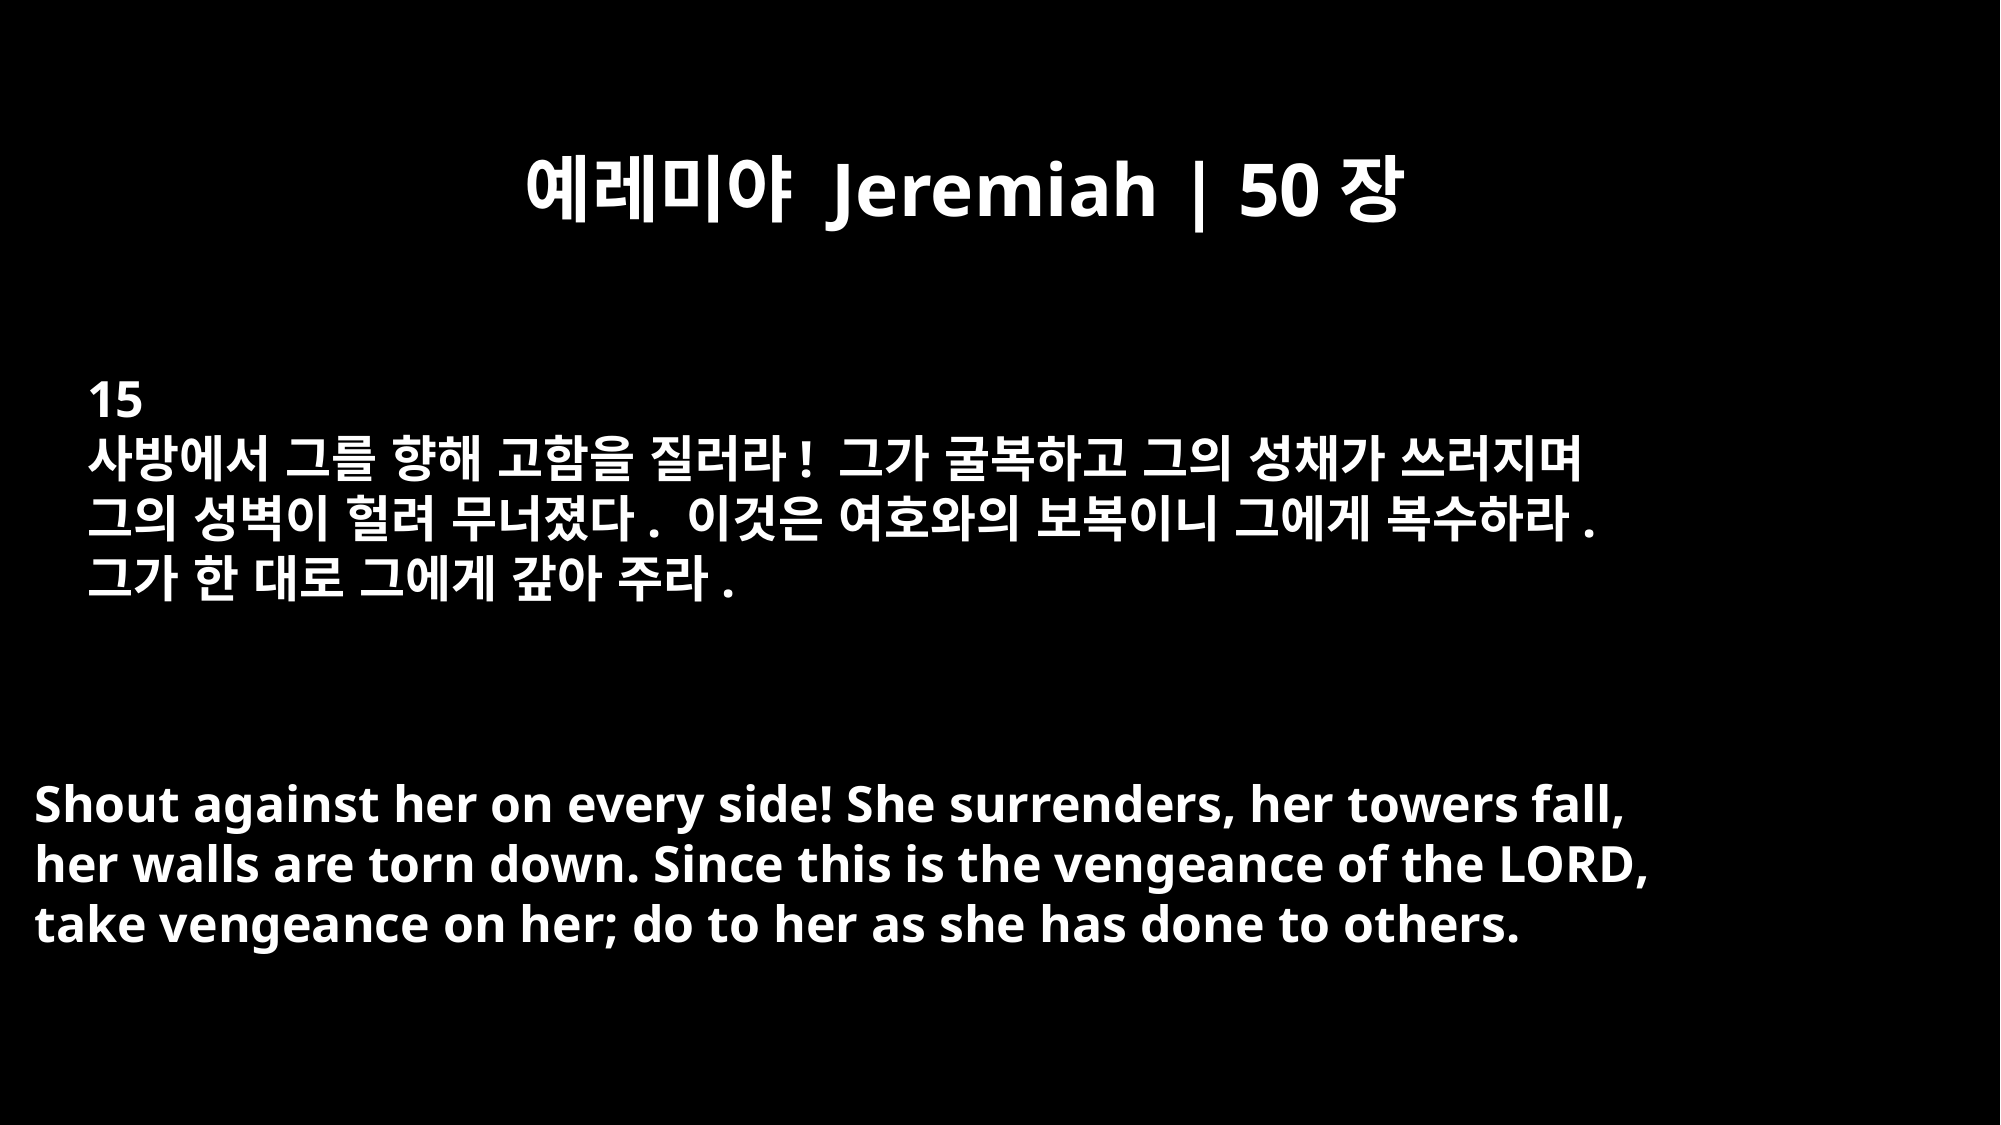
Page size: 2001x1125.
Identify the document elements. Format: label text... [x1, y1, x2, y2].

text_box 예레미야 Jeremiah | 50장 [510, 136, 1422, 239]
text_box Shout against her on every side! She surrenders, her towers fall, her walls are torn down. Since this is the vengeance of the LORD, take vengeance on her; do to her as she has done to others. [19, 764, 1665, 960]
text_box 15 사방에서 그를 향해 고함을 질러라! 그가 굴복하고 그의 성채가 쓰러지며 그의 성벽이 헐려 무너졌다. 이것은 여호와의 보복이니 그에게 복수하라. 그가 한 대로 그에게 갚아 주라. [72, 359, 1612, 615]
